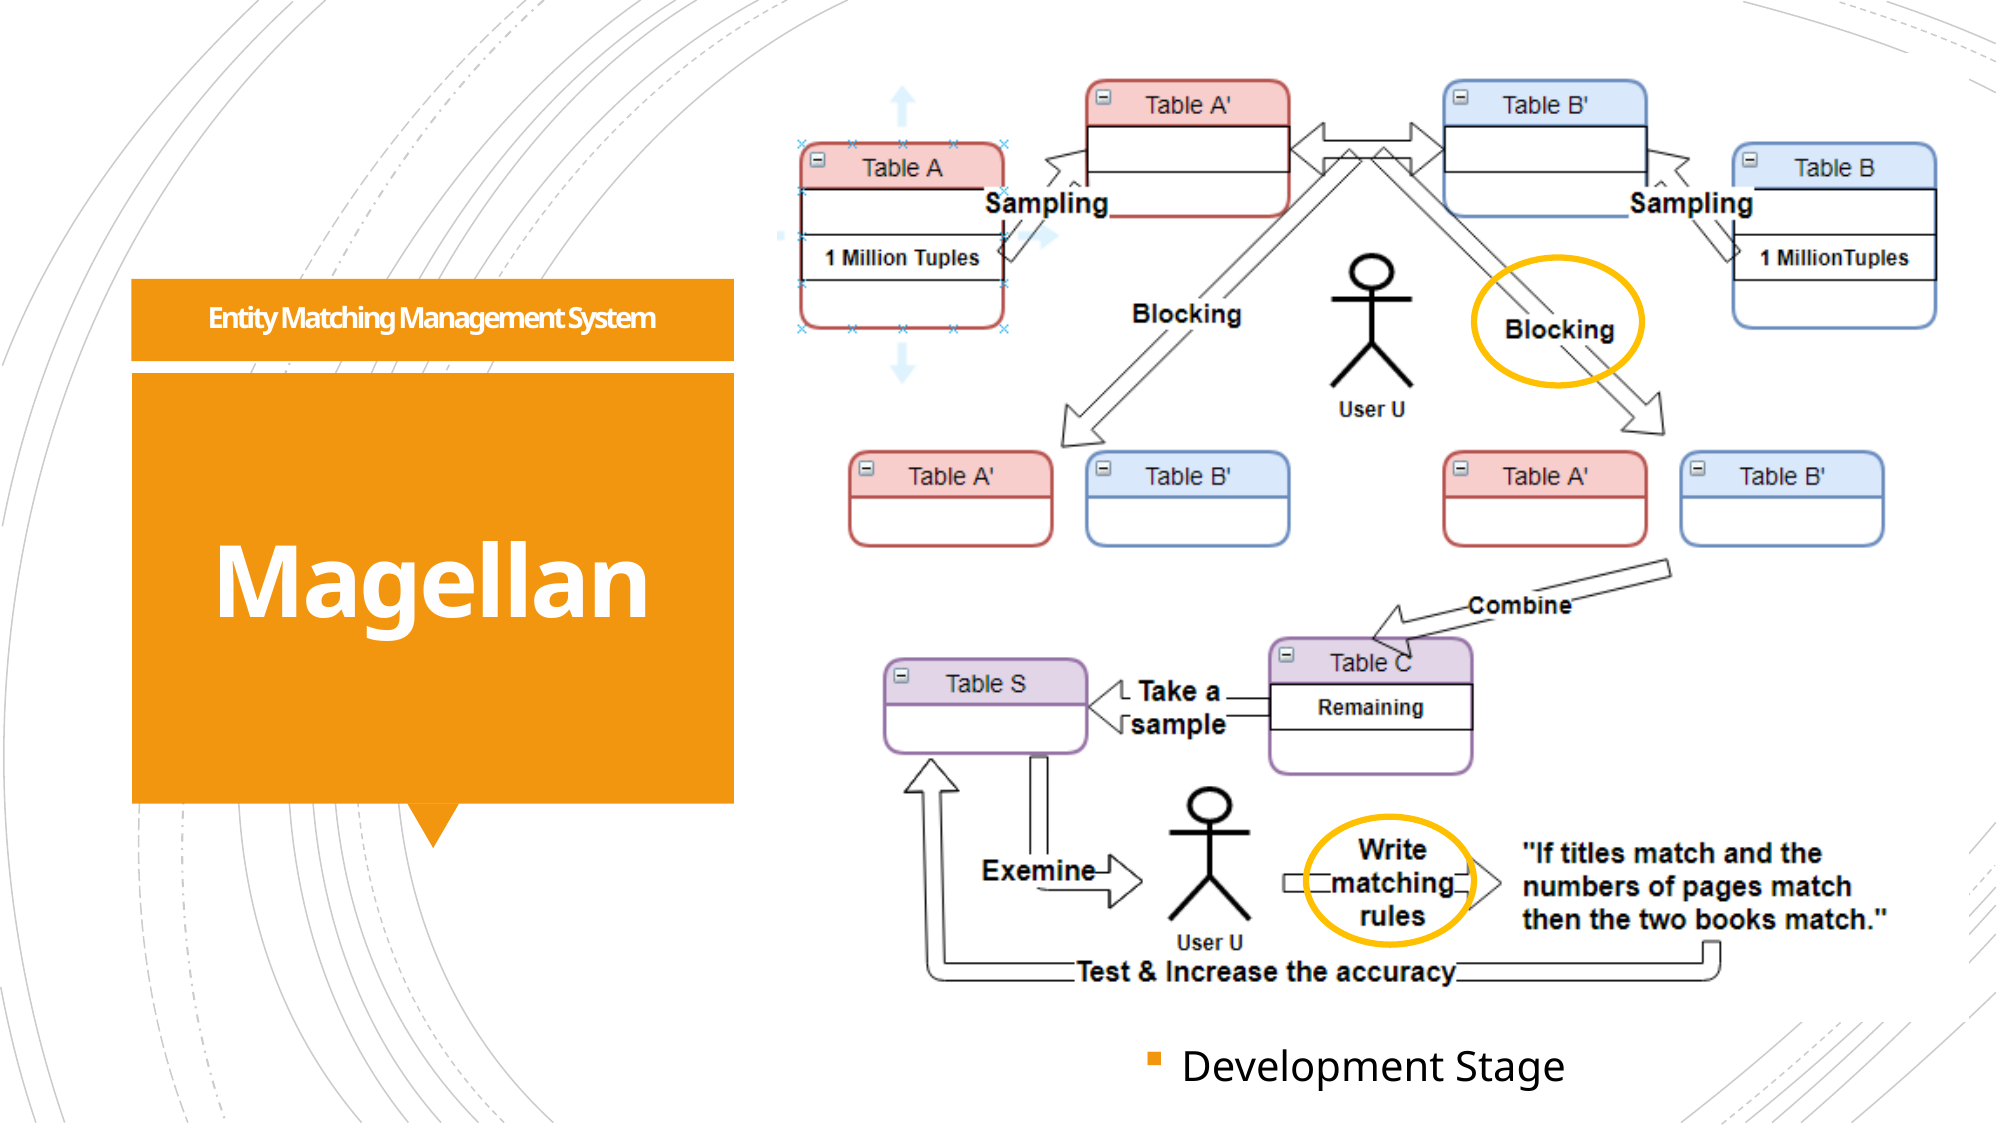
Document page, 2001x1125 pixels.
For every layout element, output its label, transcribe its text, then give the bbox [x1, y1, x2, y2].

title Magellan [145, 385, 720, 789]
picture [777, 53, 1969, 1022]
list Development Stage [839, 1022, 1871, 1098]
text_box Entity Matching Management System [145, 277, 720, 362]
